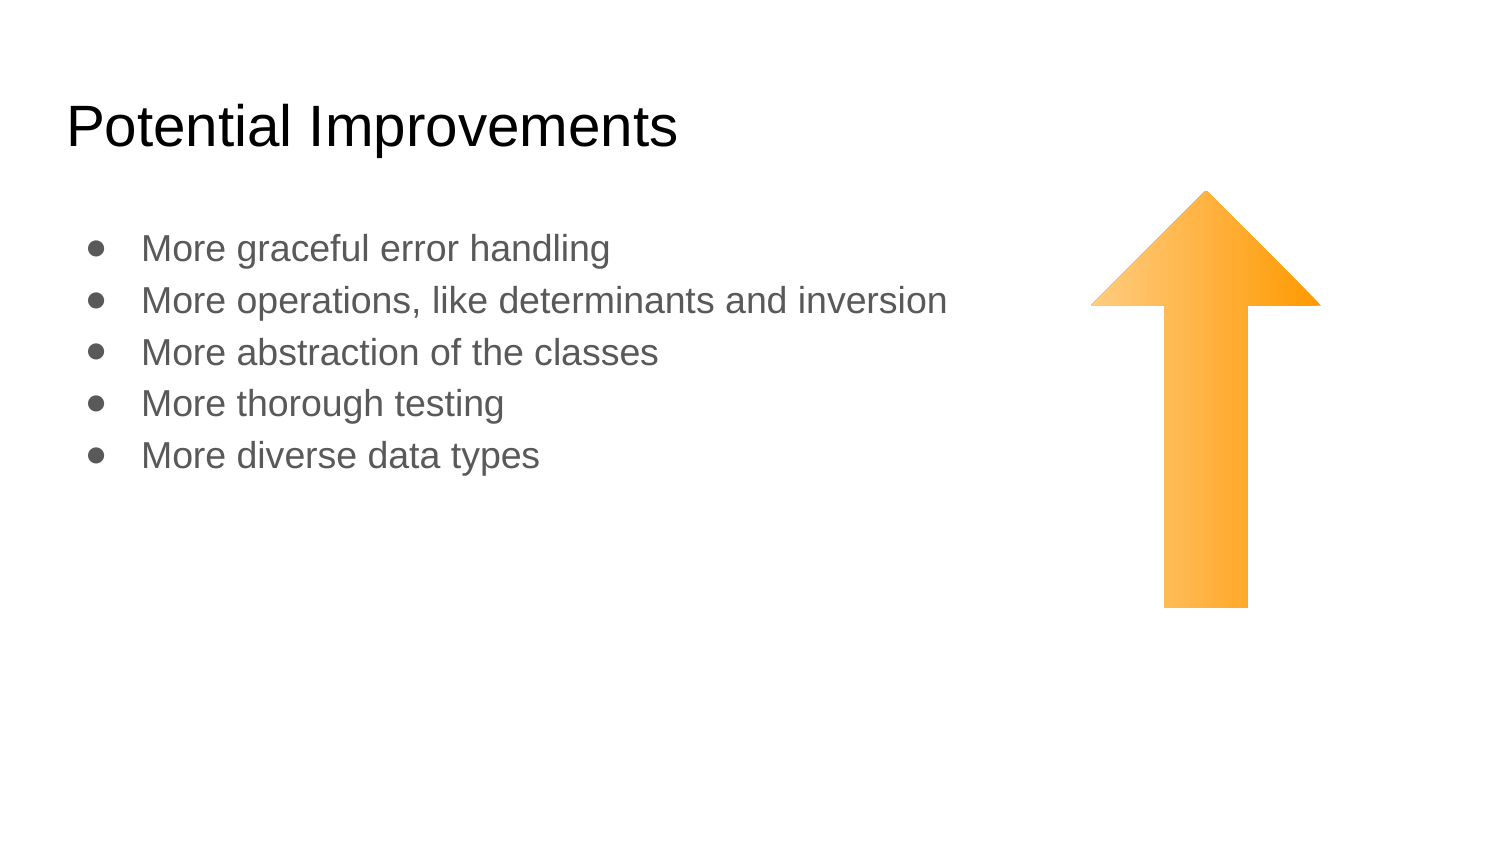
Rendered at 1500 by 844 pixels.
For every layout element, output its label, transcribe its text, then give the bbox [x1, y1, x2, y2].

list More graceful error handling More operations, like determinants and inversion More abstraction of the classes More thorough testing More diverse data types [51, 202, 1449, 763]
text_box [1091, 190, 1322, 608]
title Potential Improvements [51, 72, 1449, 167]
